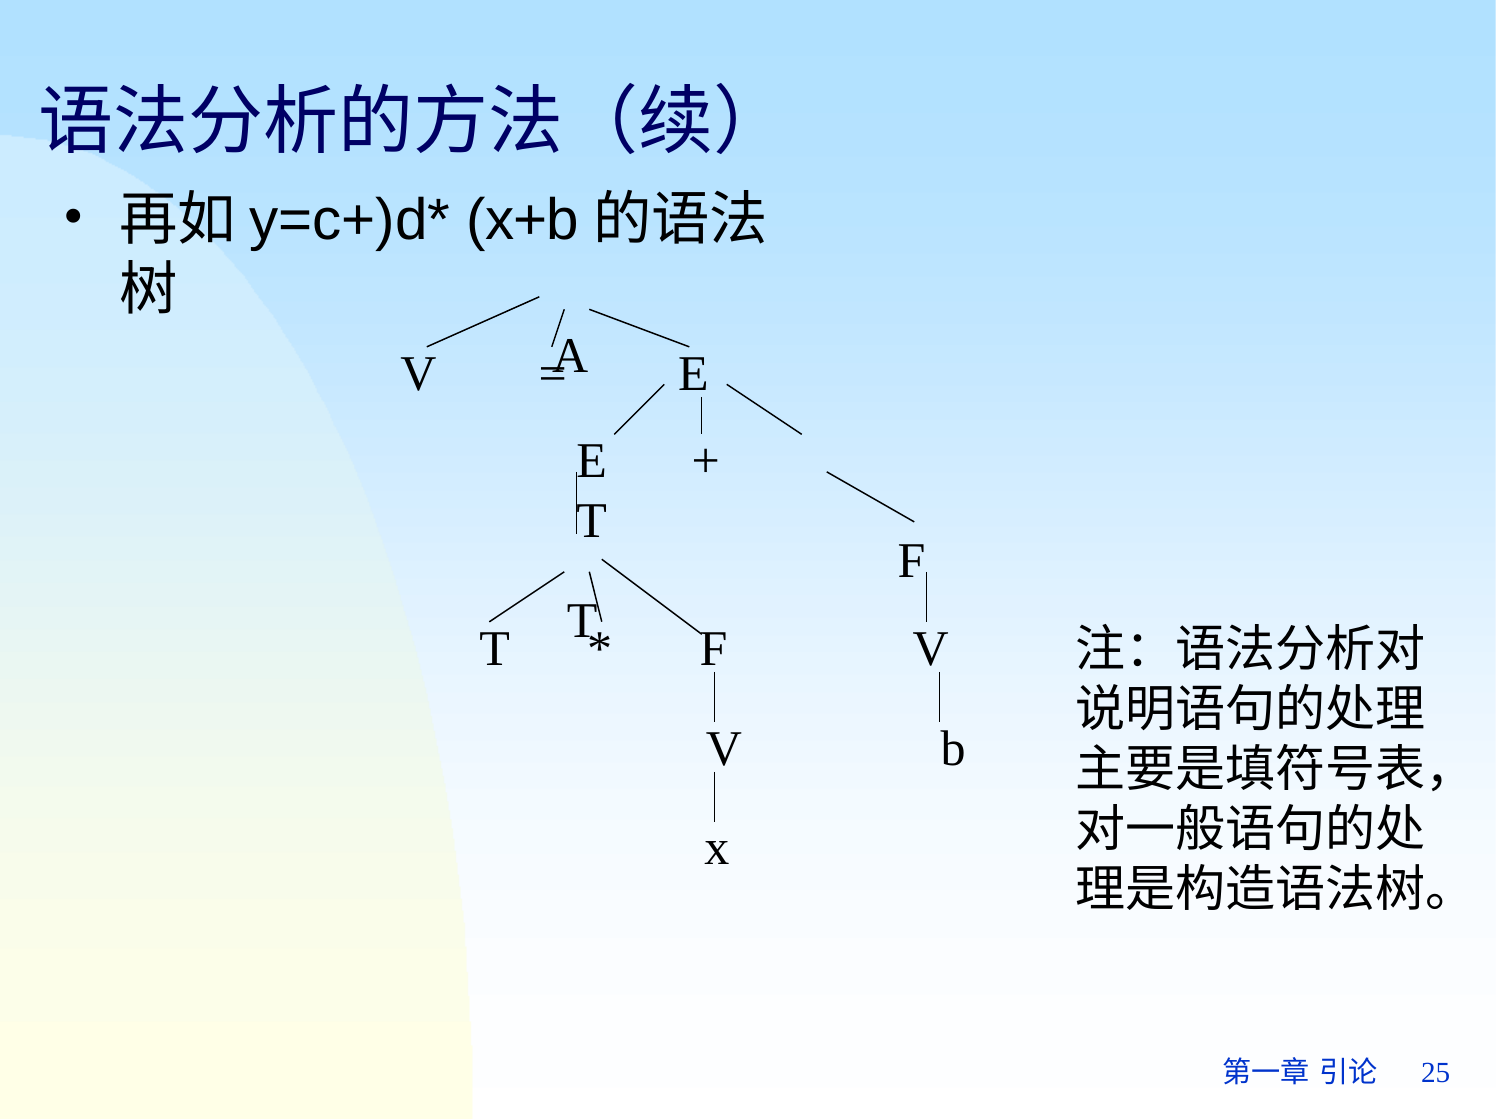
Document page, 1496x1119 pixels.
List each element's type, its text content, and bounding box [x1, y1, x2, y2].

text_box T * F V [477, 612, 743, 775]
text_box E E + T T [566, 310, 831, 648]
text_box V = [398, 337, 566, 400]
text_box 注：语法分析对 说明语句的处理 主要是填符号表， 对一般语句的处 理是构造语法树。 [1073, 614, 1478, 917]
text_box V [910, 612, 951, 676]
title 语法分析的方法（续） [35, 70, 791, 260]
text_box F [895, 525, 928, 588]
picture [0, 0, 1496, 1119]
slide_number 第一章 引论 25 [1220, 1054, 1455, 1119]
text_box x [702, 813, 732, 876]
text_box 再如y=c+)d* (x+b的语法树 A [61, 179, 793, 383]
text_box b [938, 712, 968, 775]
